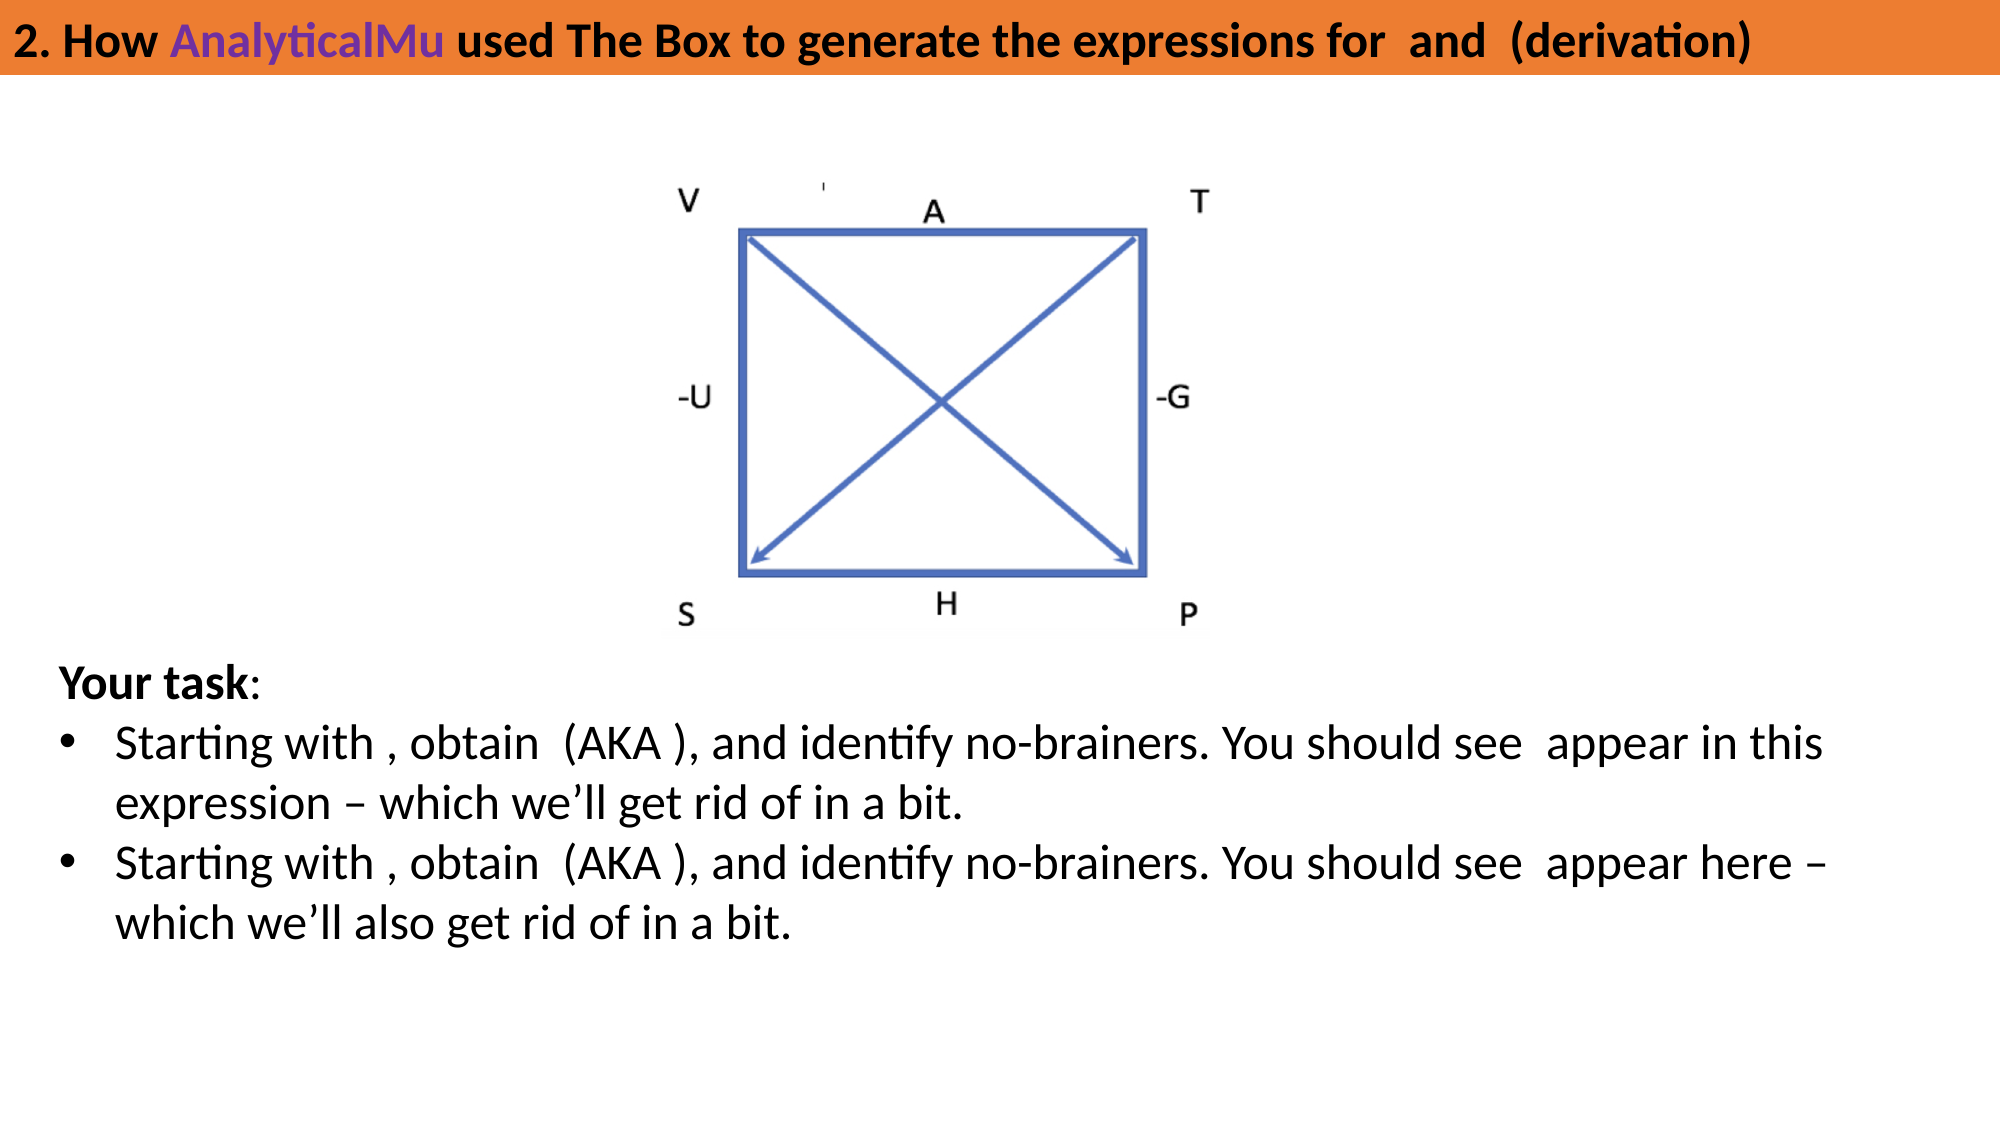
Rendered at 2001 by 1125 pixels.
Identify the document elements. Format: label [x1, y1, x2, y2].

picture [599, 143, 1260, 647]
